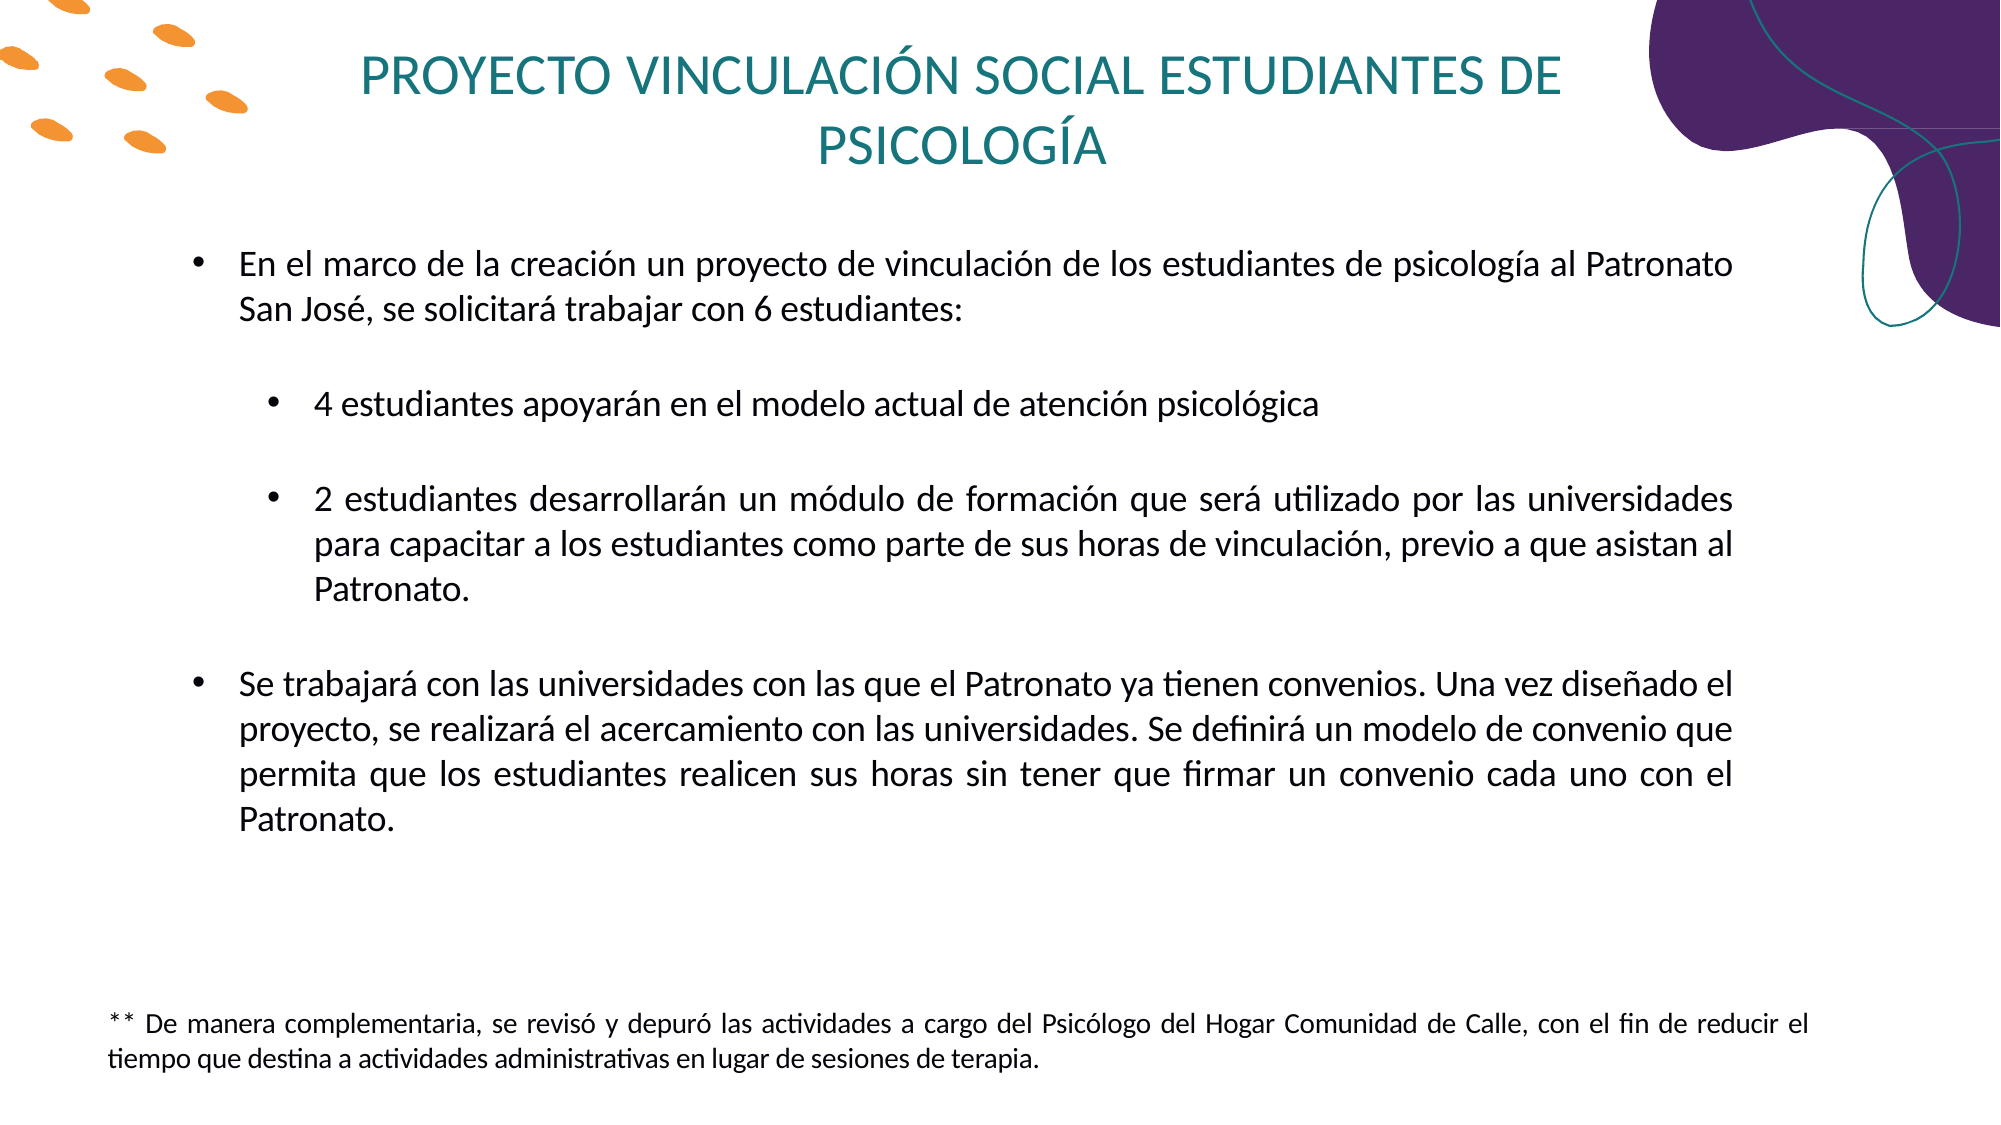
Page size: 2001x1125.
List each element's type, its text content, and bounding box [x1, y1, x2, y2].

text_box [205, 90, 248, 114]
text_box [1648, 0, 2000, 328]
picture [0, 46, 39, 71]
text_box [124, 130, 167, 154]
text_box [48, 0, 91, 15]
text_box [153, 23, 196, 48]
text_box En el marco de la creación un proyecto de vinculación de los estudiantes de psicología al Patronato San José, se solicitará trabajar con 6 estudiantes: 4 estudiantes apoyarán en el modelo actual de atención psicológica 2 estudiantes desarrollarán un módulo de formación que será utilizado por las universidades para capacitar a los estudiantes como parte de sus horas de vinculación, previo a que asistan al Patronato. Se trabajará con las universidades con las que el Patronato ya tienen convenios. Una vez diseñado el proyecto, se realizará el acercamiento con las universidades. Se definirá un modelo de convenio que permita que los estudiantes realicen sus horas sin tener que firmar un convenio cada uno con el Patronato. [190, 237, 1734, 840]
text_box PROYECTO VINCULACIÓN SOCIAL ESTUDIANTES DE PSICOLOGÍA [337, 9, 1588, 177]
text_box [104, 68, 147, 92]
text_box ** De manera complementaria, se revisó y depuró las actividades a cargo del Psicólogo del Hogar Comunidad de Calle, con el fin de reducir el tiempo que destina a actividades administrativas en lugar de sesiones de terapia. [90, 997, 1825, 1082]
text_box [30, 118, 73, 142]
